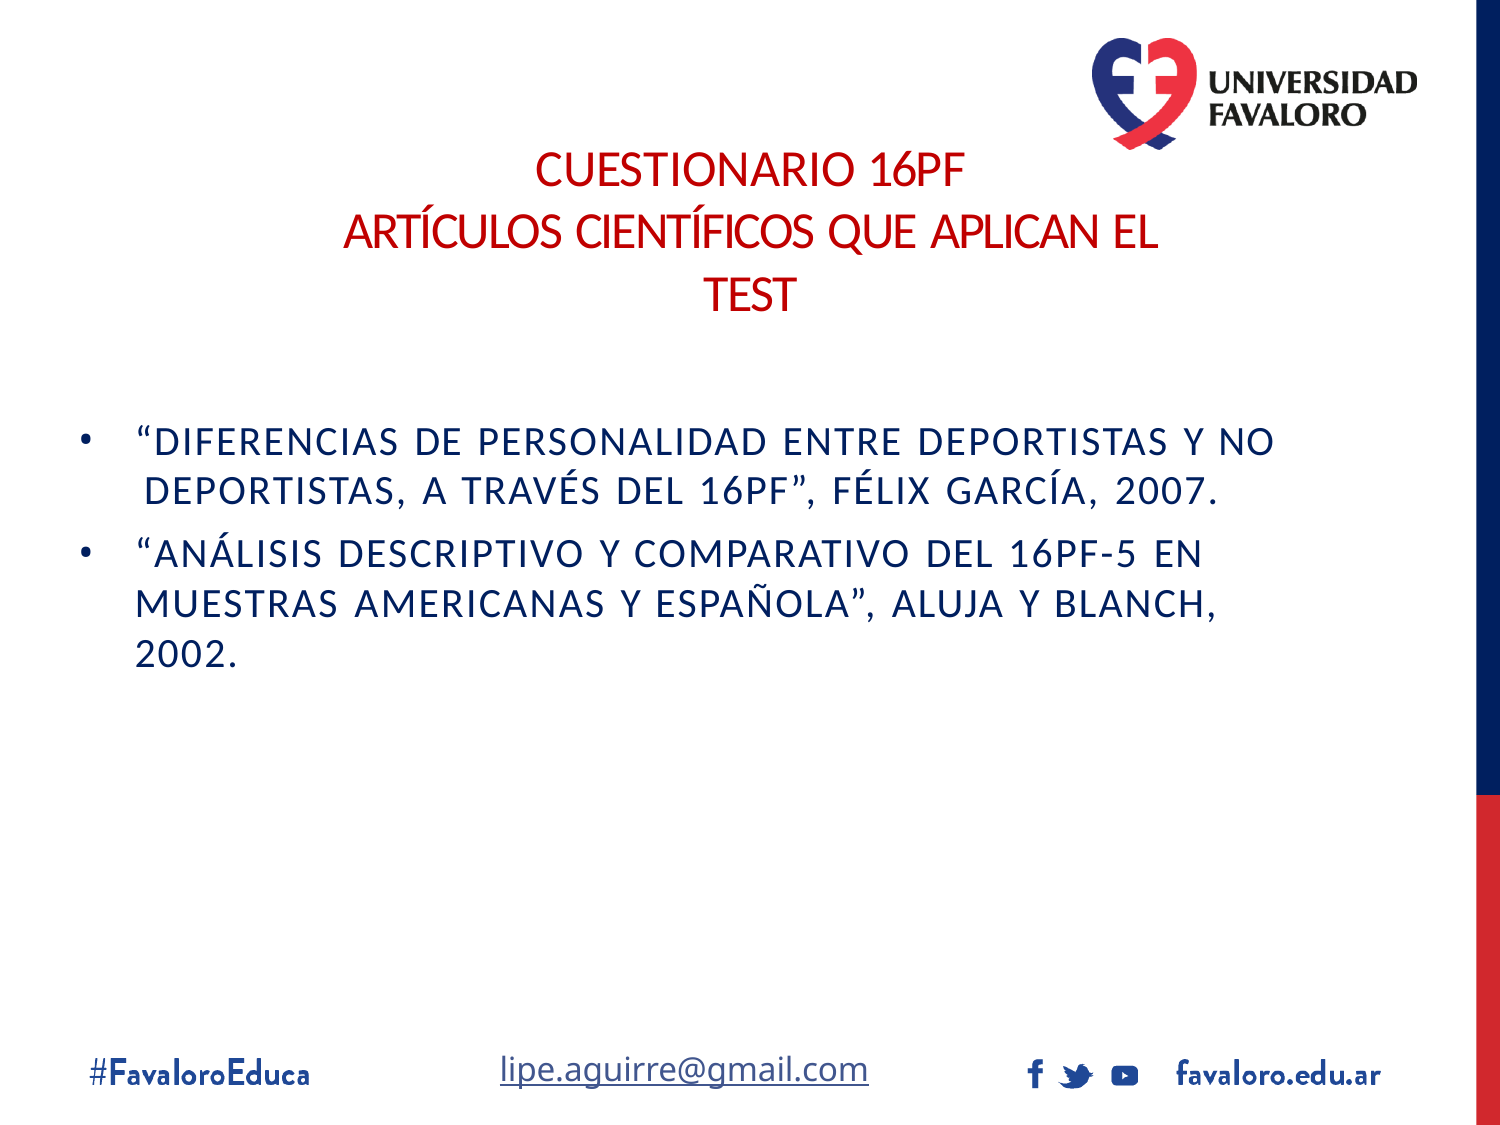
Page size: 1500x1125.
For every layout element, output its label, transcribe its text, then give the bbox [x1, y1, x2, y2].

text_box lipe.aguirre@gmail.com [422, 1054, 945, 1094]
picture [1092, 38, 1417, 150]
title CUESTIONARIO 16PF ARTÍCULOS CIENTÍFICOS QUE APLICAN EL TEST [296, 132, 1204, 322]
picture [1027, 1059, 1381, 1089]
text_box “DIFERENCIAS DE PERSONALIDAD ENTRE DEPORTISTAS Y NO DEPORTISTAS, A TRAVÉS DEL 16PF”, FÉLIX GARCÍA, 2007. “ANÁLISIS DESCRIPTIVO Y COMPARATIVO DEL 16PF-5 EN MUESTRAS AMERICANAS Y ESPAÑOLA”, ALUJA Y BLANCH, 2002. [76, 411, 1353, 676]
picture [89, 1058, 309, 1085]
